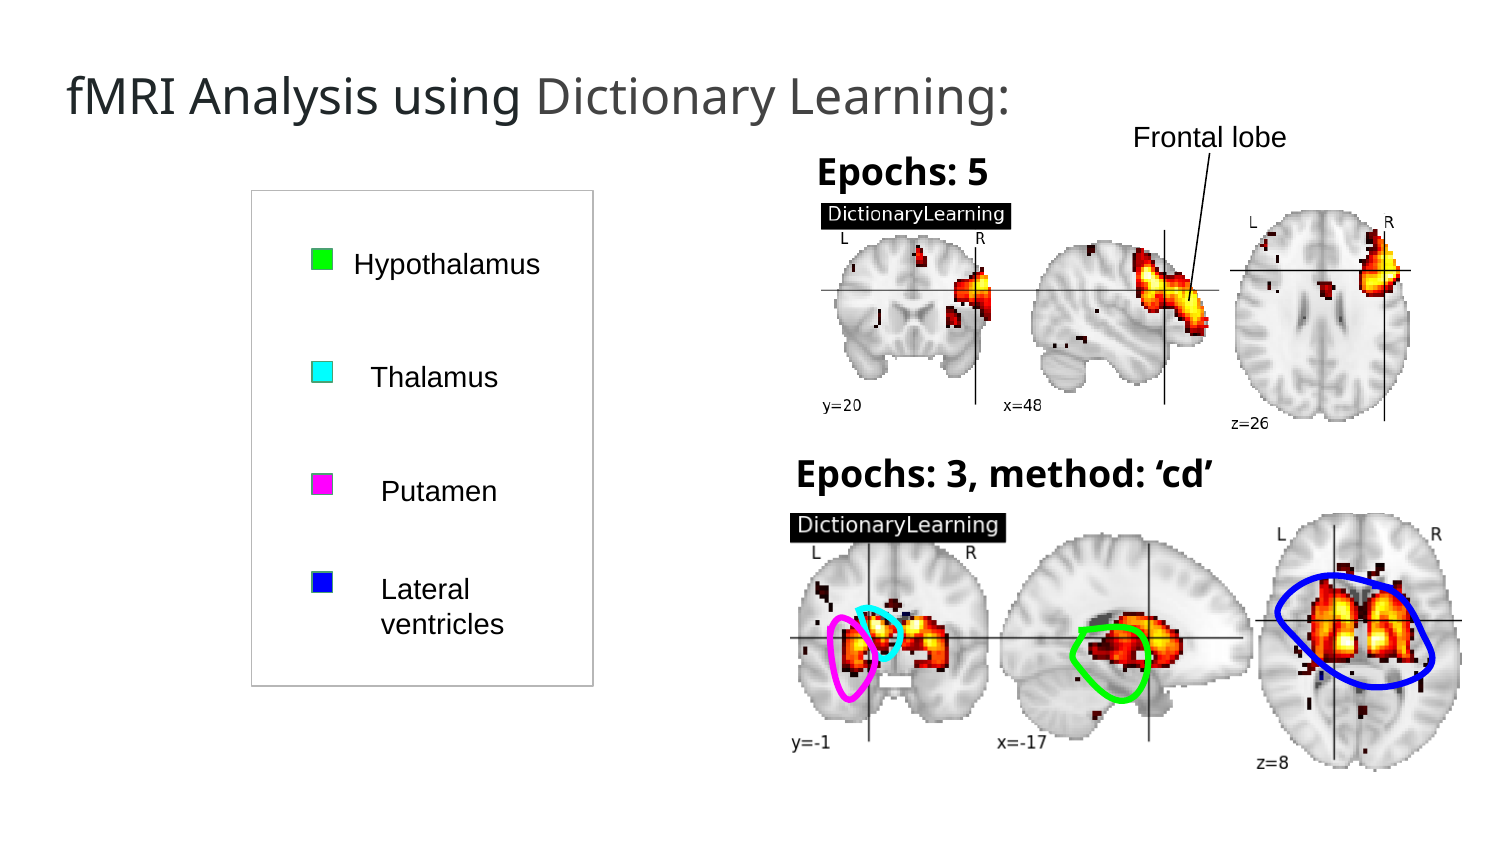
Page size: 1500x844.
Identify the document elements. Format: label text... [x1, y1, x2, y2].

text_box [1188, 152, 1210, 302]
text_box Lateral ventricles [365, 555, 566, 668]
text_box Epochs: 3, method: ‘cd’ [780, 428, 1254, 485]
text_box [311, 571, 333, 593]
text_box [251, 190, 593, 687]
title fMRI Analysis using Dictionary Learning: [51, 50, 1449, 144]
text_box Frontal lobe [1117, 103, 1318, 141]
text_box Epochs: 5 [801, 125, 1275, 183]
text_box [72, 166, 1416, 783]
picture [821, 203, 1411, 431]
picture [790, 513, 1462, 772]
